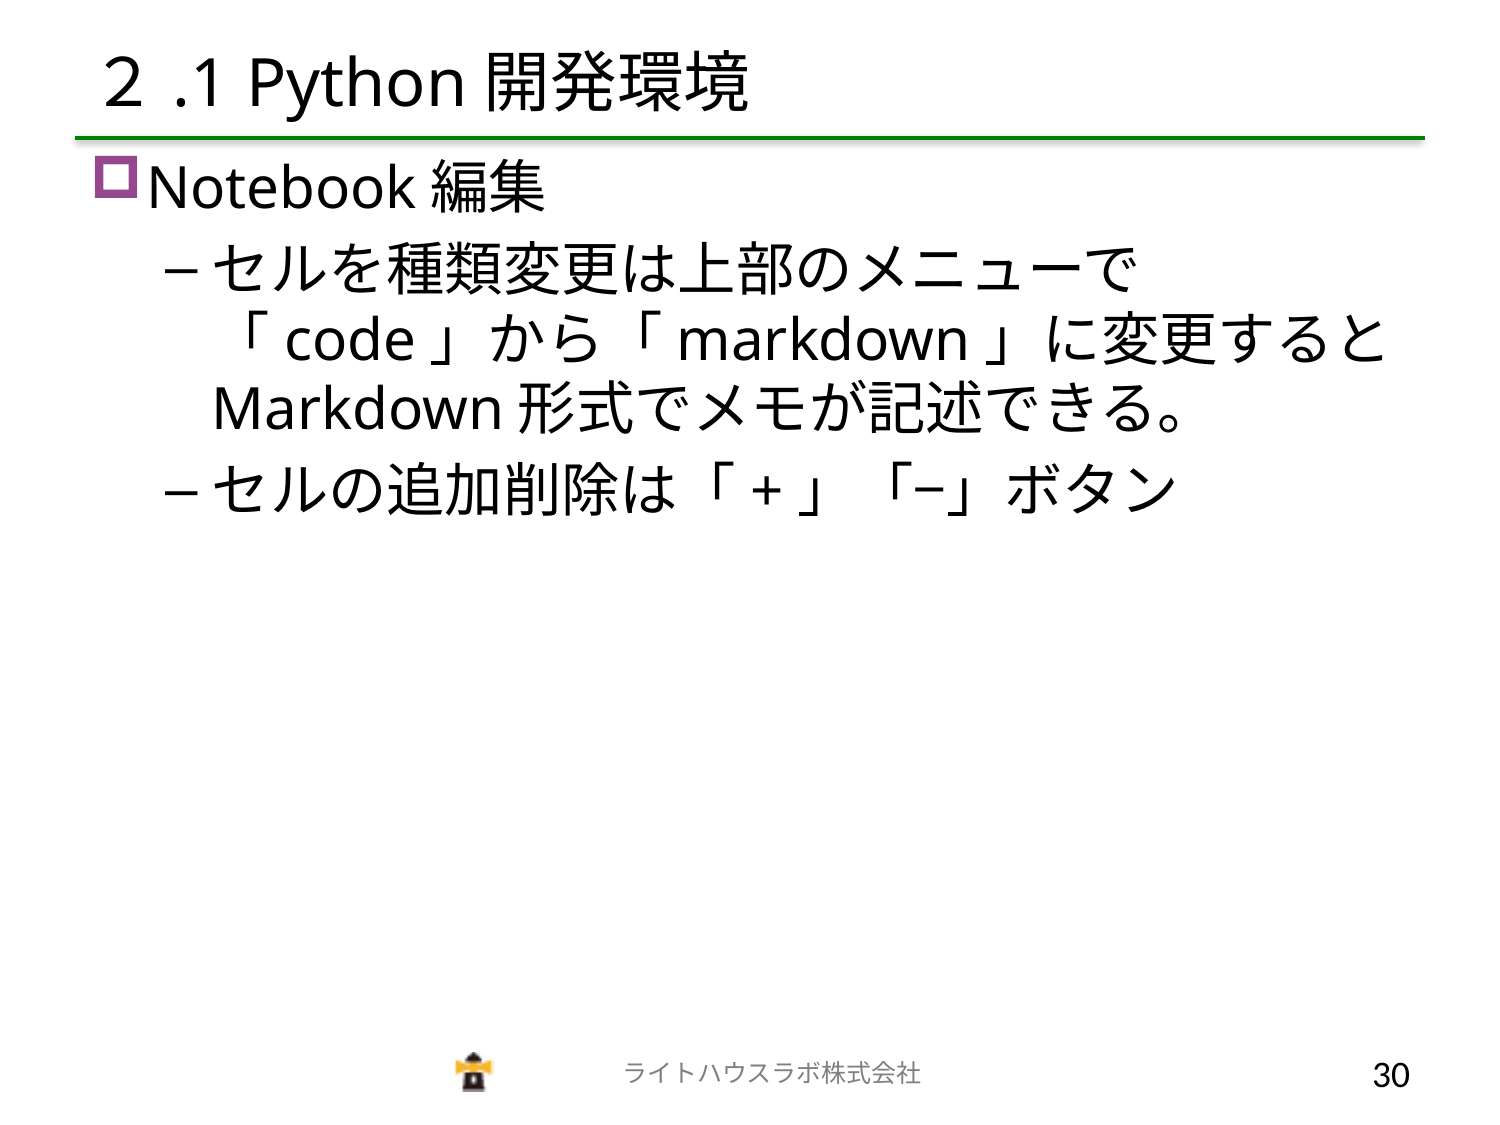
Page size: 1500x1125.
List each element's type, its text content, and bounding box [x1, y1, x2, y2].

title ２.1 Python開発環境 [75, 29, 1425, 130]
footer ライトハウスラボ株式会社 [75, 1042, 1144, 1103]
list Notebook編集 セルを種類変更は上部のメニューで「code」から「markdown」に変更するとMarkdown形式でメモが記述できる。 セルの追加削除は「+」「−」ボタン [75, 142, 1425, 951]
slide_number 29 [1183, 1042, 1425, 1103]
